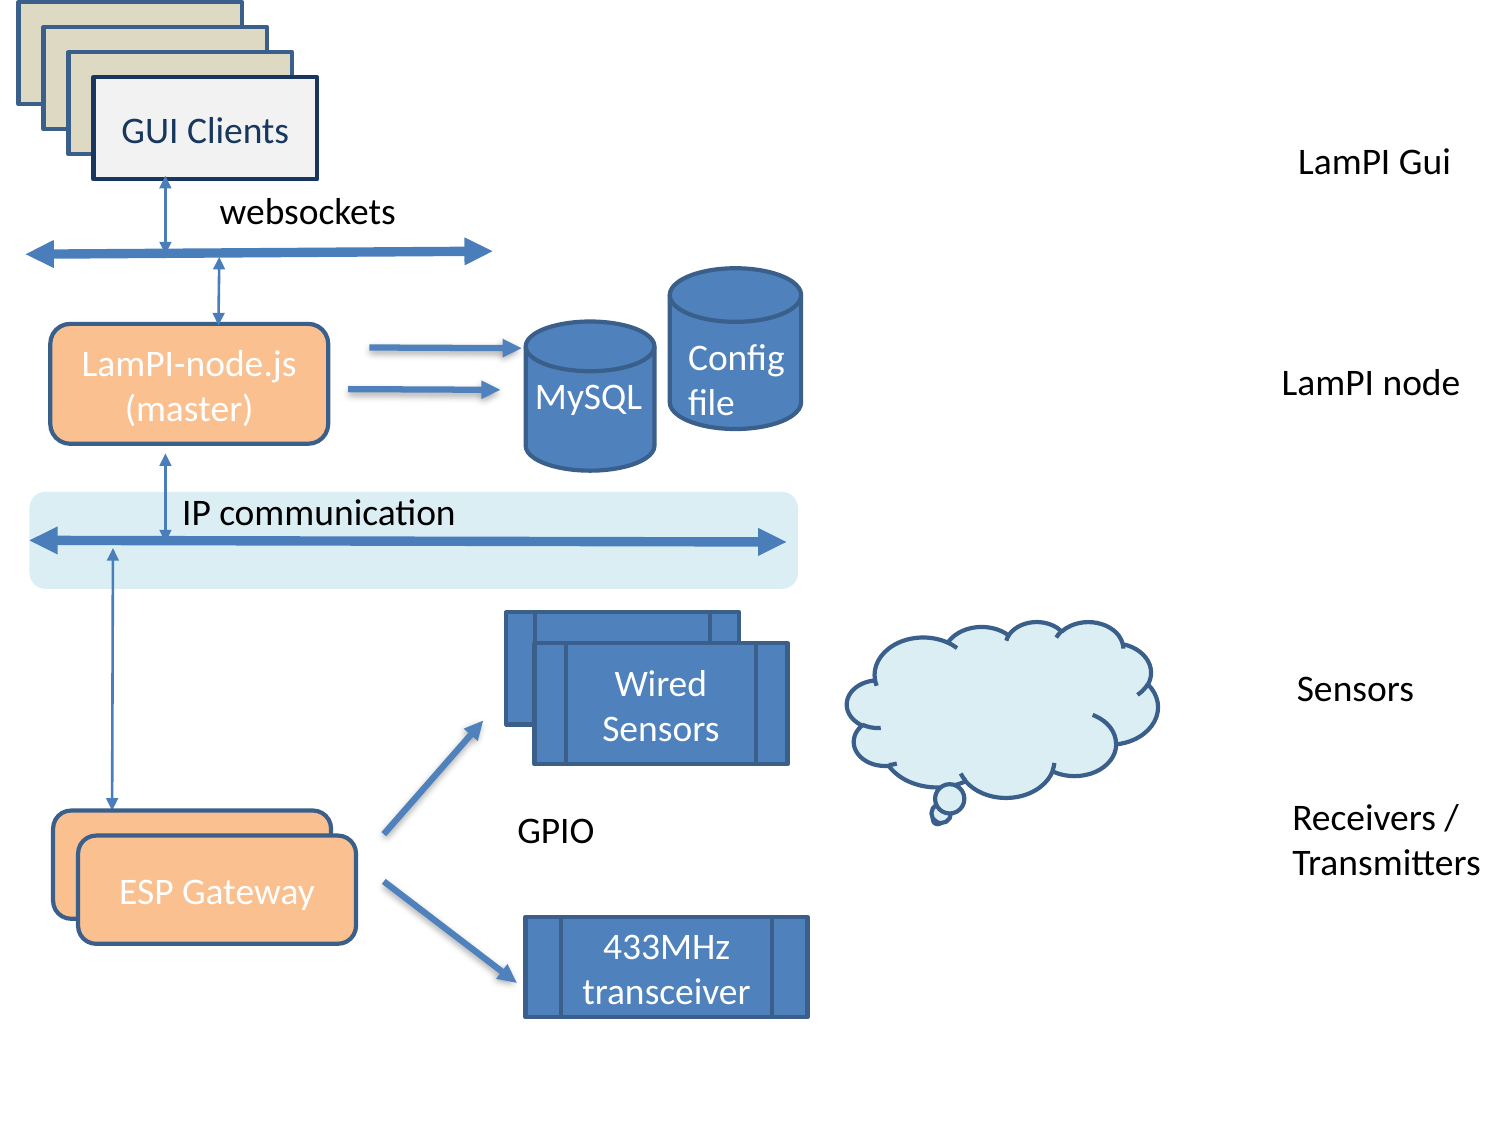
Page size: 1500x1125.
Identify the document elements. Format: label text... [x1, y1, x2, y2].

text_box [383, 881, 517, 984]
text_box [844, 619, 1161, 827]
text_box ESP Gateway [50, 808, 334, 921]
text_box [27, 489, 161, 541]
text_box Receivers / Transmitters [1277, 785, 1496, 891]
text_box websockets [204, 179, 412, 240]
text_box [25, 250, 161, 255]
text_box LamPI-node.js (master) [48, 321, 331, 446]
text_box GUI Clients [16, 0, 244, 106]
text_box GUI Clients [41, 25, 269, 131]
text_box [169, 250, 493, 255]
text_box GPIO [502, 798, 610, 859]
text_box Sensors [1282, 656, 1430, 717]
text_box ESP Gateway [75, 833, 359, 946]
text_box IP communication [169, 480, 471, 536]
text_box GUI Clients [91, 75, 319, 181]
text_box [669, 268, 802, 430]
text_box LamPI node [1266, 350, 1476, 410]
text_box GUI Clients [66, 50, 294, 156]
text_box Wired [504, 610, 741, 727]
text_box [383, 720, 484, 835]
text_box [118, 489, 801, 592]
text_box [522, 321, 655, 471]
text_box 433MHz transceiver [523, 915, 810, 1019]
text_box [27, 549, 106, 592]
text_box LamPI Gui [1283, 129, 1467, 190]
text_box Wired Sensors [532, 641, 790, 766]
